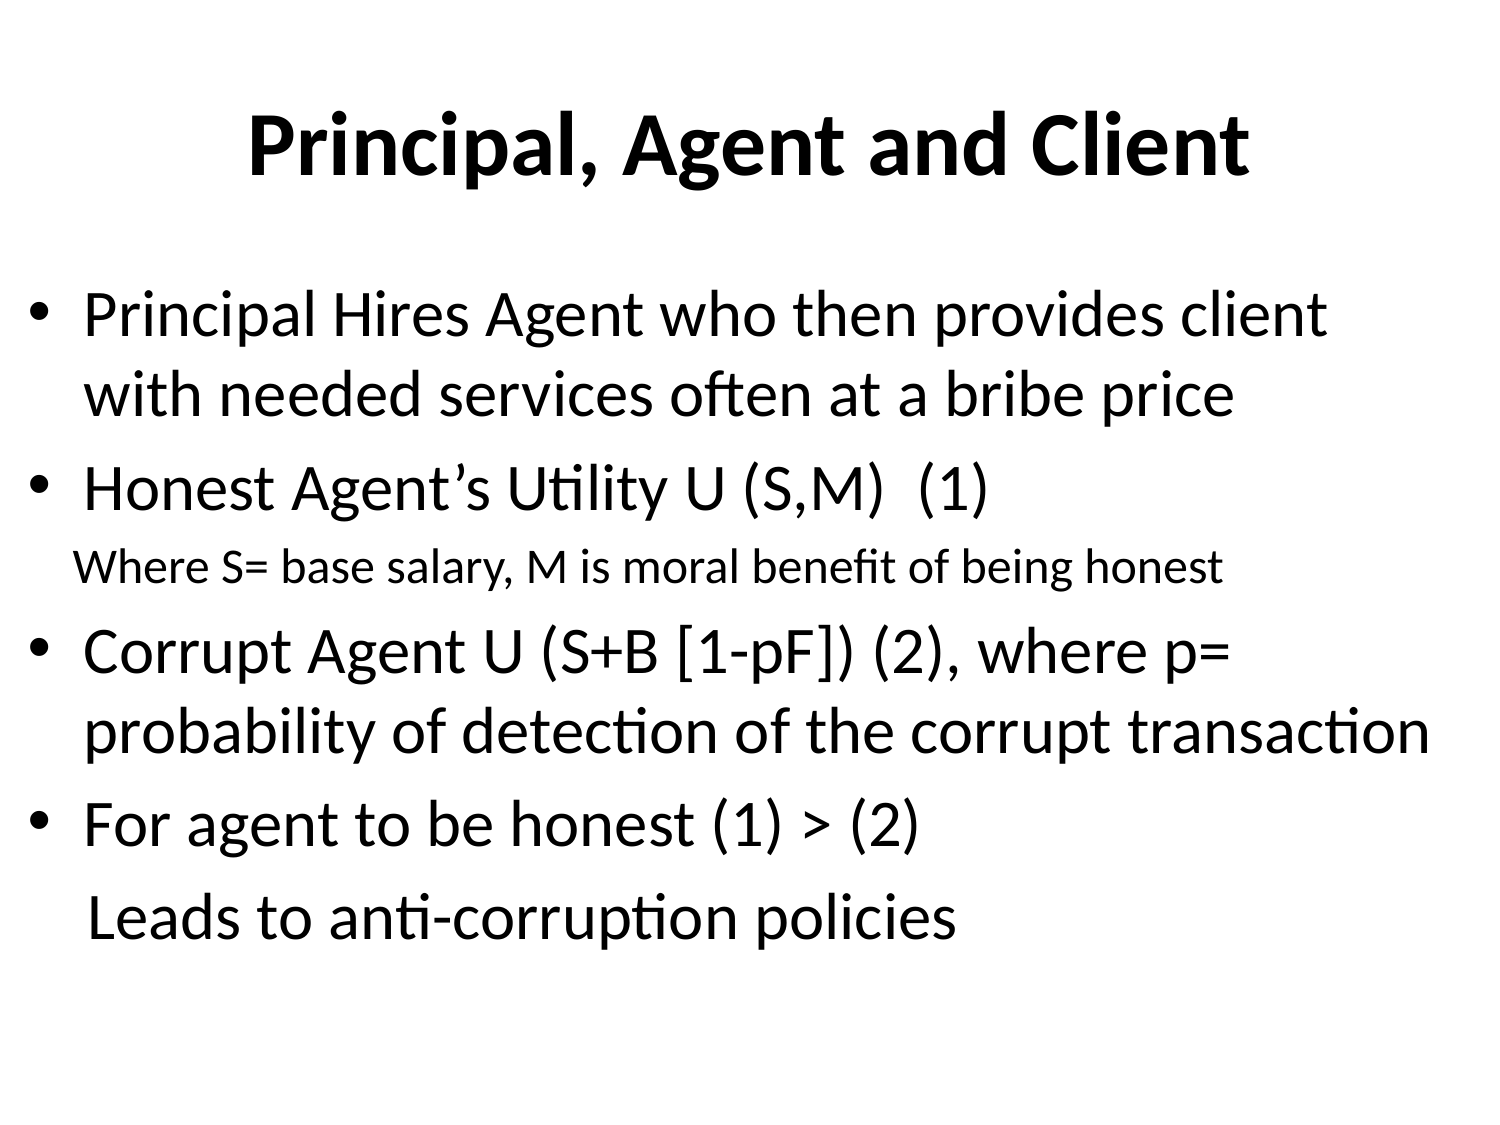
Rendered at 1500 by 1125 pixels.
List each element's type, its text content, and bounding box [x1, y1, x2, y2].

list Principal Hires Agent who then provides client with needed services often at a bribe price Honest Agent’s Utility U (S,M) (1) Where S= base salary, M is moral benefit of being honest Corrupt Agent U (S+B [1-pF]) (2), where p= probability of detection of the corrupt transaction For agent to be honest (1) > (2) Leads to anti-corruption policies [12, 262, 1475, 1005]
title Principal, Agent and Client [75, 45, 1425, 233]
